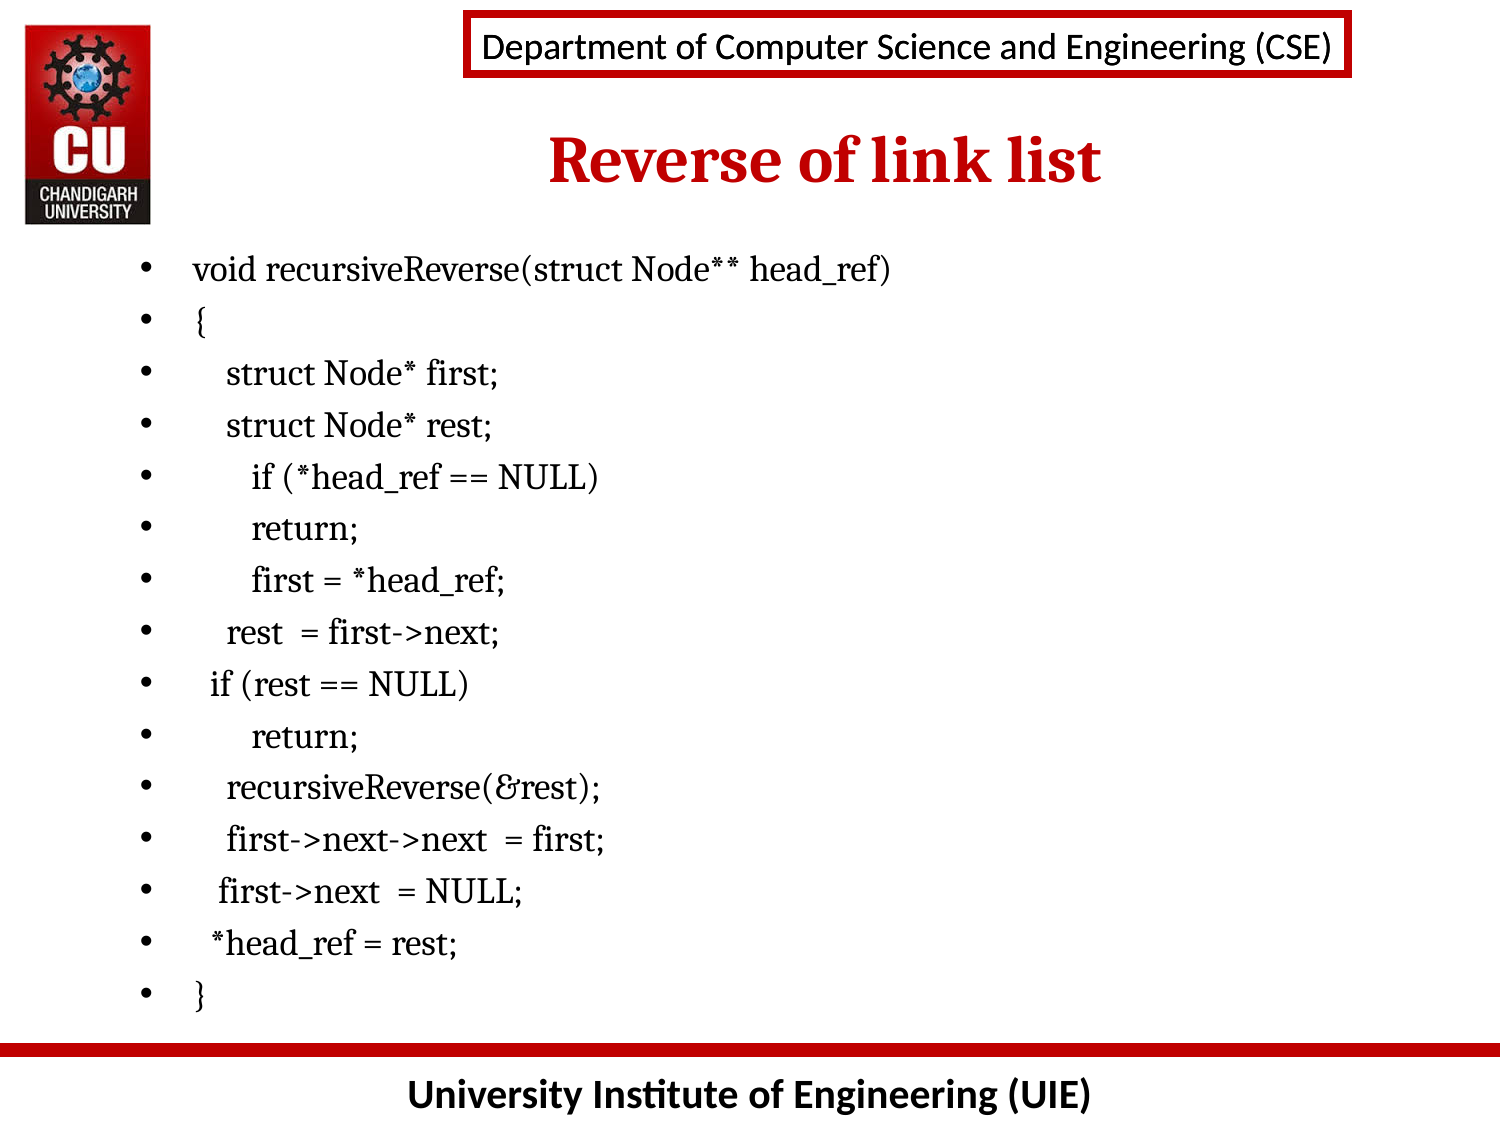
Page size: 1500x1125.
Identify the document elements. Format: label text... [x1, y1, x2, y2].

list Reverse of link list [174, 99, 1475, 213]
picture [24, 24, 151, 225]
list void recursiveReverse(struct Node** head_ref) { struct Node* first; struct Node* rest; if (*head_ref == NULL) return; first = *head_ref; rest = first->next; if (rest == NULL) return; recursiveReverse(&rest); first->next->next = first; first->next = NULL; *head_ref = rest; } [125, 237, 1475, 1025]
